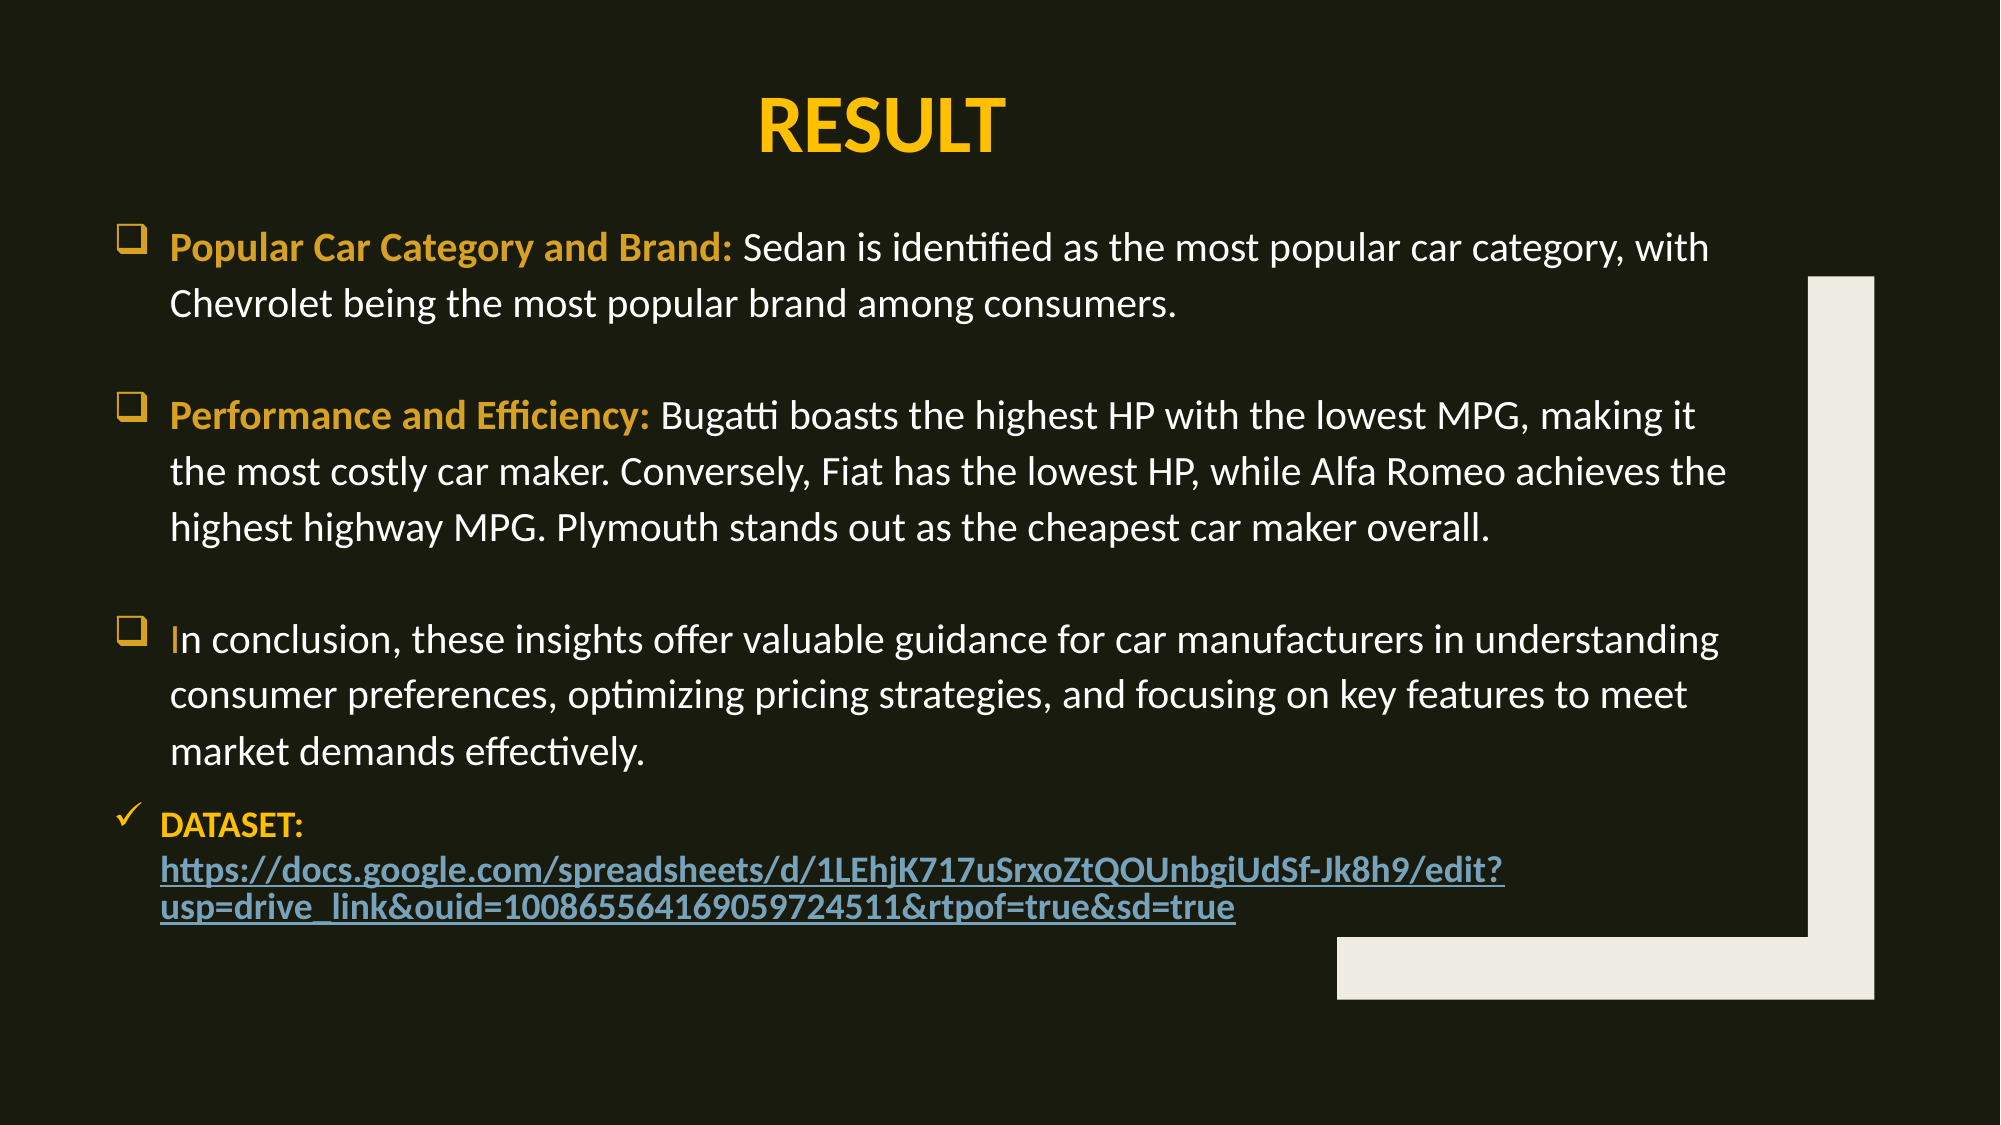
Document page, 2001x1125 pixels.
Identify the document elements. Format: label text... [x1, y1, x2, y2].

text_box DATASET: https://docs.google.com/spreadsheets/d/1LEhjK717uSrxoZtQOUnbgiUdSf-Jk8h9/edit?usp=drive_link&ouid=100865564169059724511&rtpof=true&sd=true [98, 792, 1536, 898]
list Popular Car Category and Brand: Sedan is identified as the most popular car category, with Chevrolet being the most popular brand among consumers. Performance and Efficiency: Bugatti boasts the highest HP with the lowest MPG, making it the most costly car maker. Conversely, Fiat has the lowest HP, while Alfa Romeo achieves the highest highway MPG. Plymouth stands out as the cheapest car maker overall. In conclusion, these insights offer valuable guidance for car manufacturers in understanding consumer preferences, optimizing pricing strategies, and focusing on key features to meet market demands effectively. [98, 205, 1770, 791]
title RESULT [742, 57, 1053, 177]
